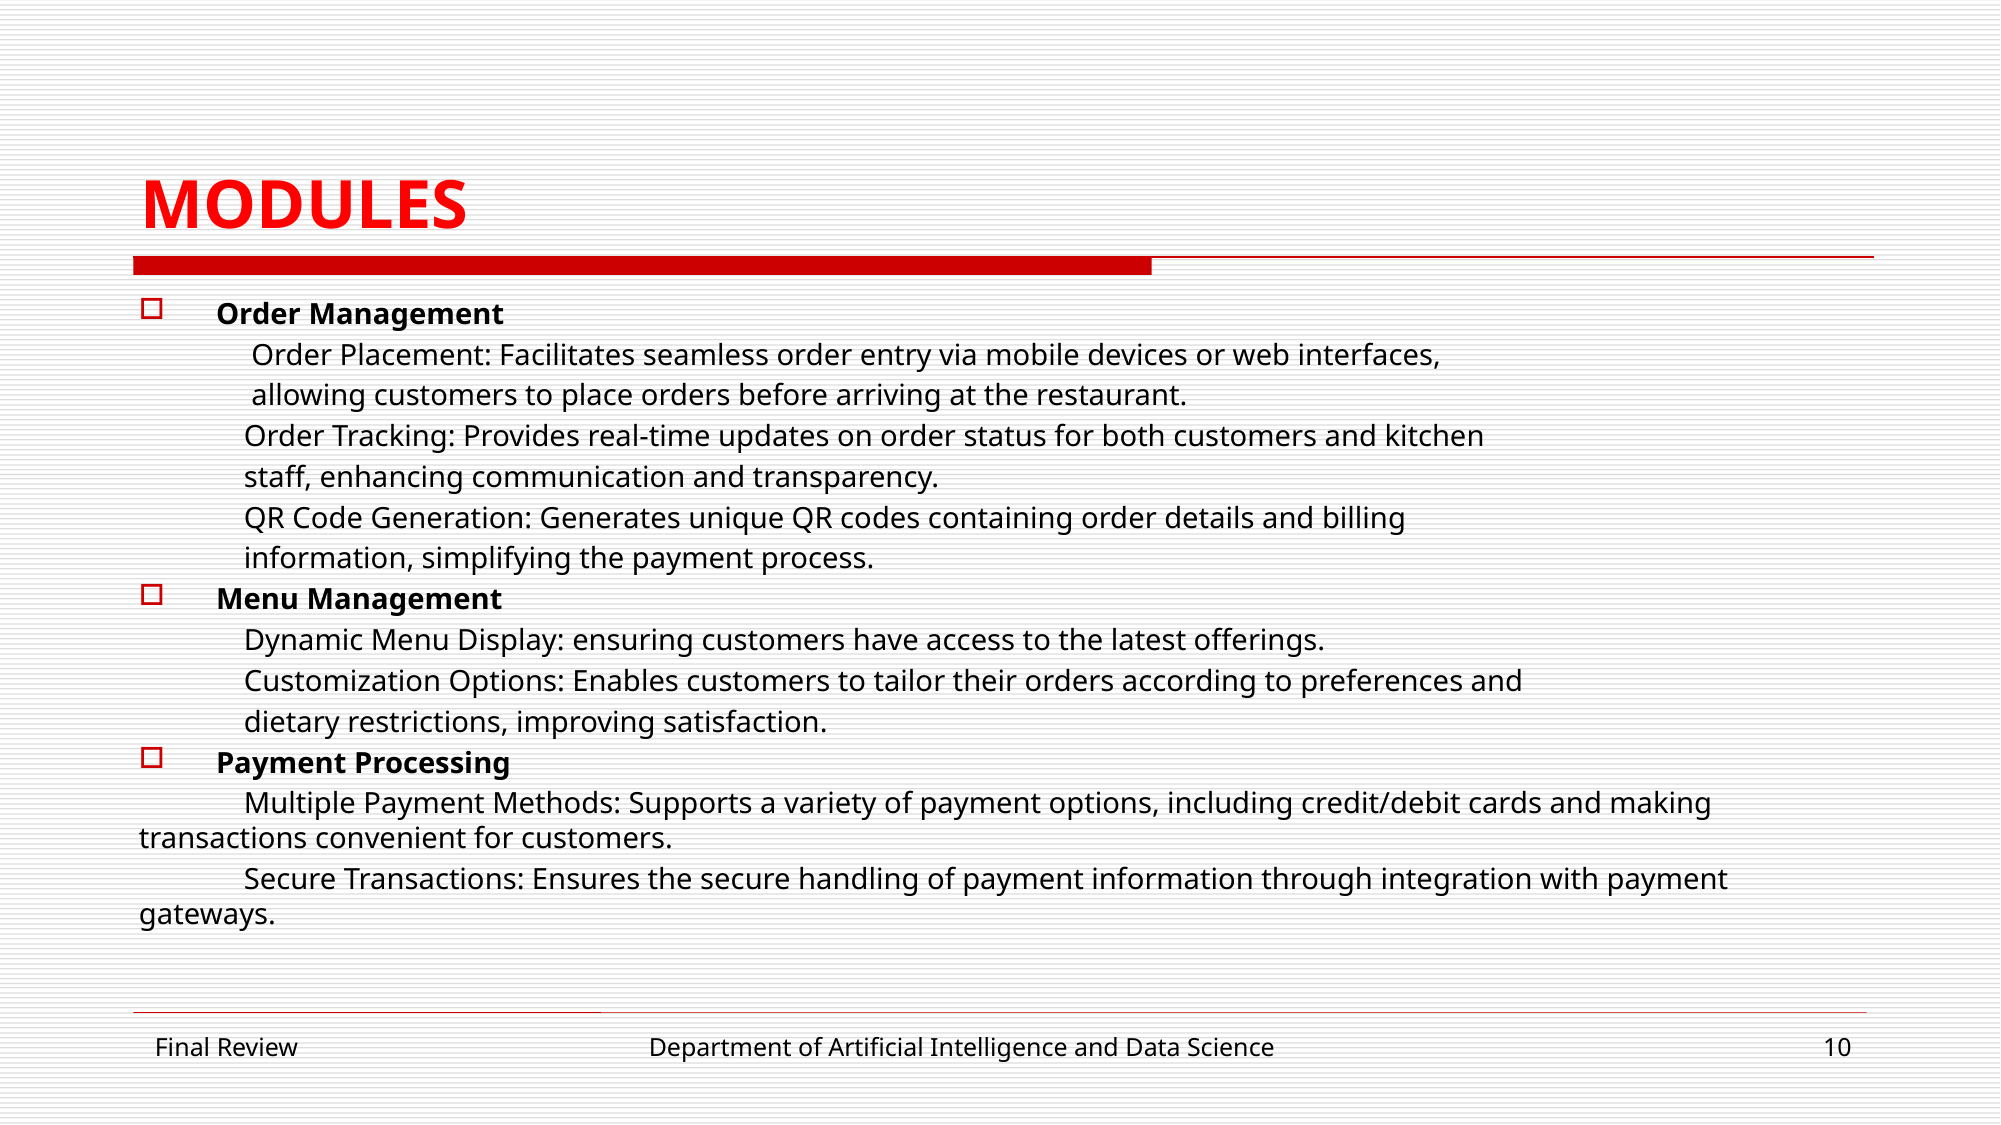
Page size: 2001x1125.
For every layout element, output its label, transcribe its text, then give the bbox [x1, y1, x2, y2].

slide_number 10 [1433, 1024, 1867, 1103]
title MODULES [125, 50, 1876, 250]
slide_number Final Review [133, 1024, 567, 1103]
picture [0, 0, 2001, 1125]
list Order Management Order Placement: Facilitates seamless order entry via mobile devices or web interfaces, allowing customers to place orders before arriving at the restaurant. Order Tracking: Provides real-time updates on order status for both customers and kitchen staff, enhancing communication and transparency. QR Code Generation: Generates unique QR codes containing order details and billing information, simplifying the payment process. Menu Management Dynamic Menu Display: ensuring customers have access to the latest offerings. Customization Options: Enables customers to tailor their orders according to preferences and dietary restrictions, improving satisfaction. Payment Processing Multiple Payment Methods: Supports a variety of payment options, including credit/debit cards and making transactions convenient for customers. Secure Transactions: Ensures the secure handling of payment information through integration with payment gateways. [123, 287, 1874, 988]
footer Department of Artificial Intelligence and Data Science [607, 1024, 1317, 1103]
